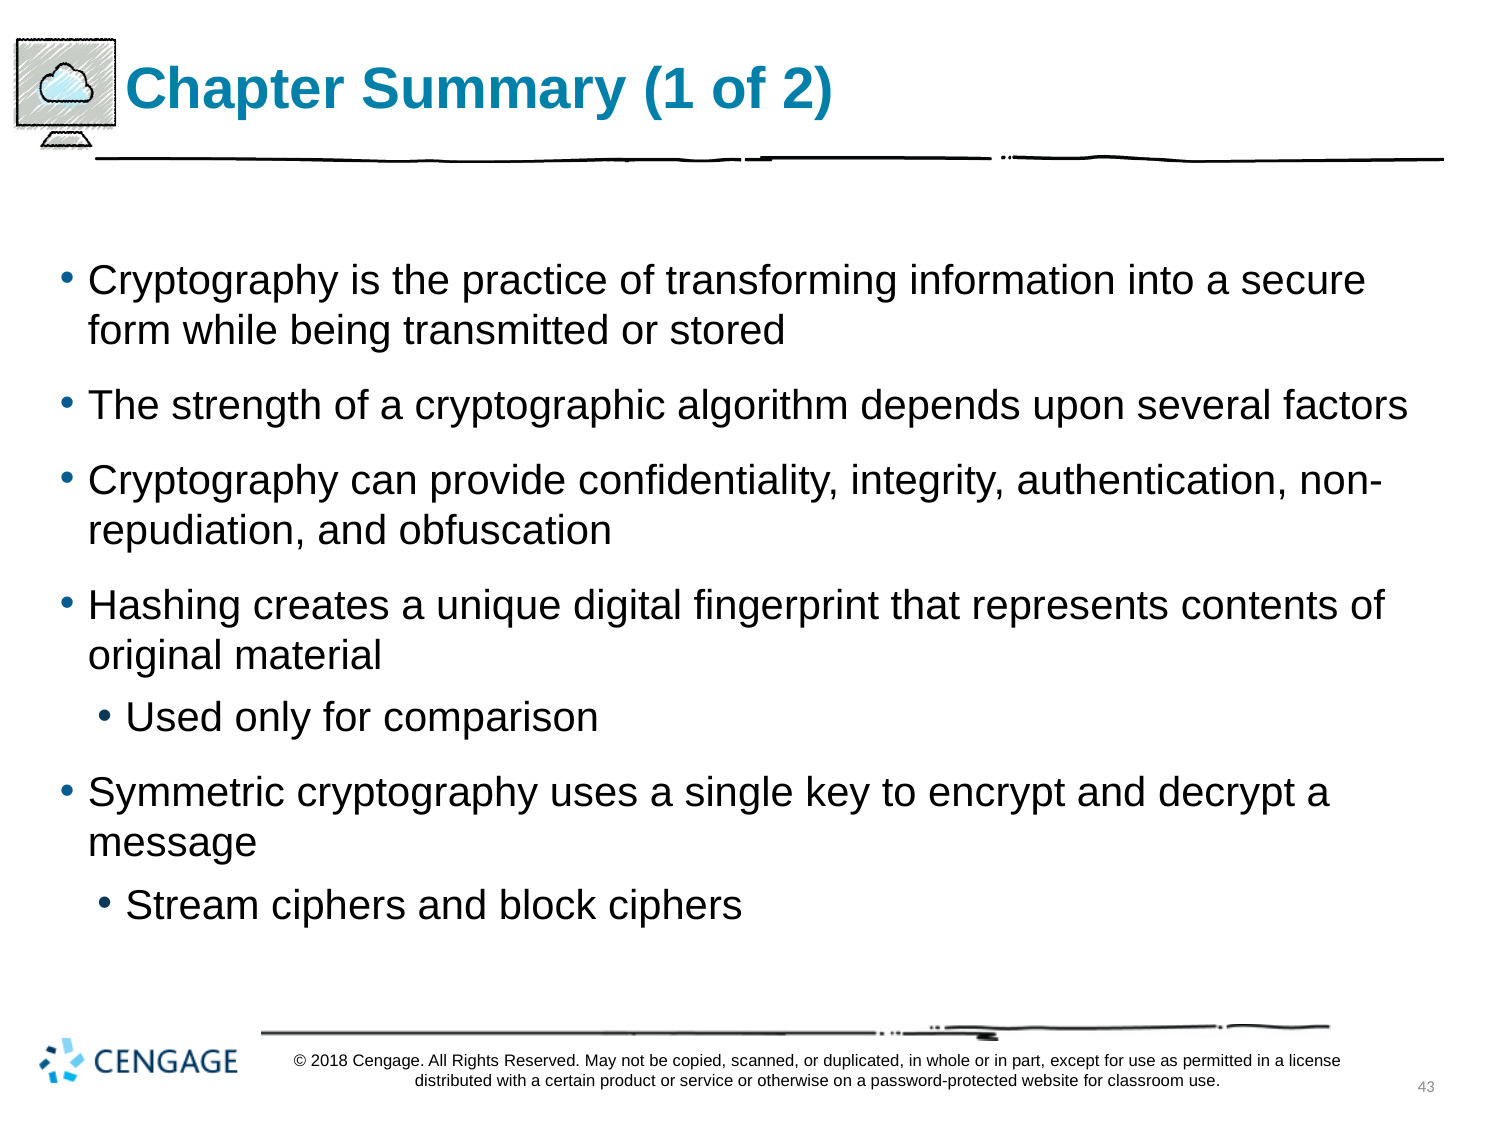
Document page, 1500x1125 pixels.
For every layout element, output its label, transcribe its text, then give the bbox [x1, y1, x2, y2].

title Chapter Summary (1 of 2) [125, 60, 1442, 121]
footer © 2018 Cengage. All Rights Reserved. May not be copied, scanned, or duplicated, in whole or in part, except for use as permitted in a license distributed with a certain product or service or otherwise on a password-protected website for classroom use. [262, 1050, 1375, 1091]
picture [261, 1024, 1331, 1041]
picture [13, 36, 117, 151]
list Cryptography is the practice of transforming information into a secure form while being transmitted or stored The strength of a cryptographic algorithm depends upon several factors Cryptography can provide confidentiality, integrity, authentication, non-repudiation, and obfuscation Hashing creates a unique digital fingerprint that represents contents of original material Used only for comparison Symmetric cryptography uses a single key to encrypt and decrypt a message Stream ciphers and block ciphers [59, 252, 1441, 934]
picture [95, 155, 1444, 163]
picture [19, 1024, 250, 1096]
